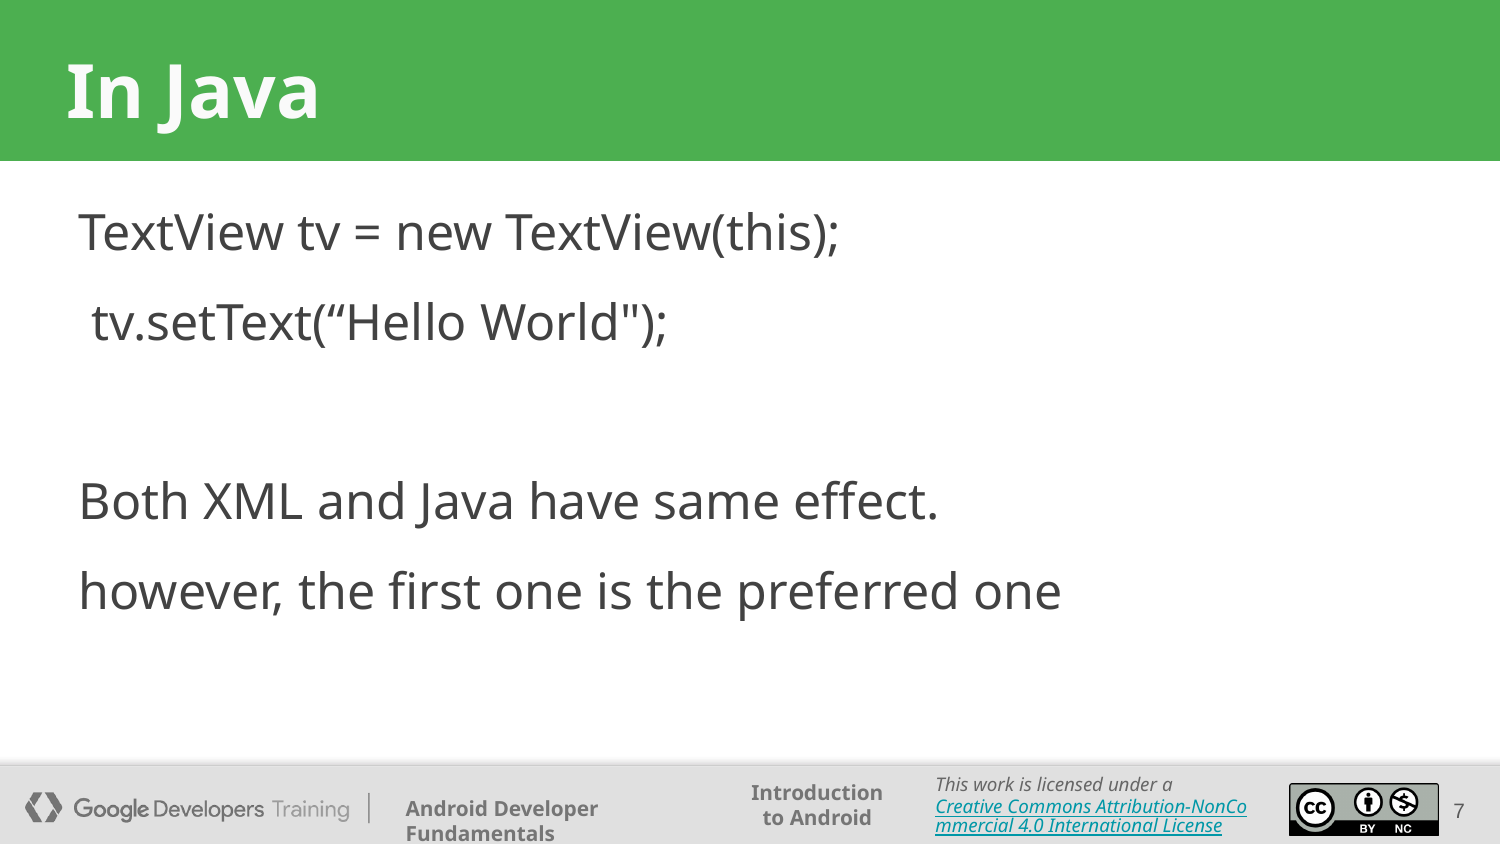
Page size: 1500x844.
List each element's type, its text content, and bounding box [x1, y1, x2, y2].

slide_number 7 [1389, 777, 1480, 842]
list TextView tv = new TextView(this); tv.setText(“Hello World"); Both XML and Java have same effect. however, the ﬁrst one is the preferred one [51, 176, 1449, 737]
picture [0, 161, 1500, 844]
title In Java [51, 28, 1449, 122]
